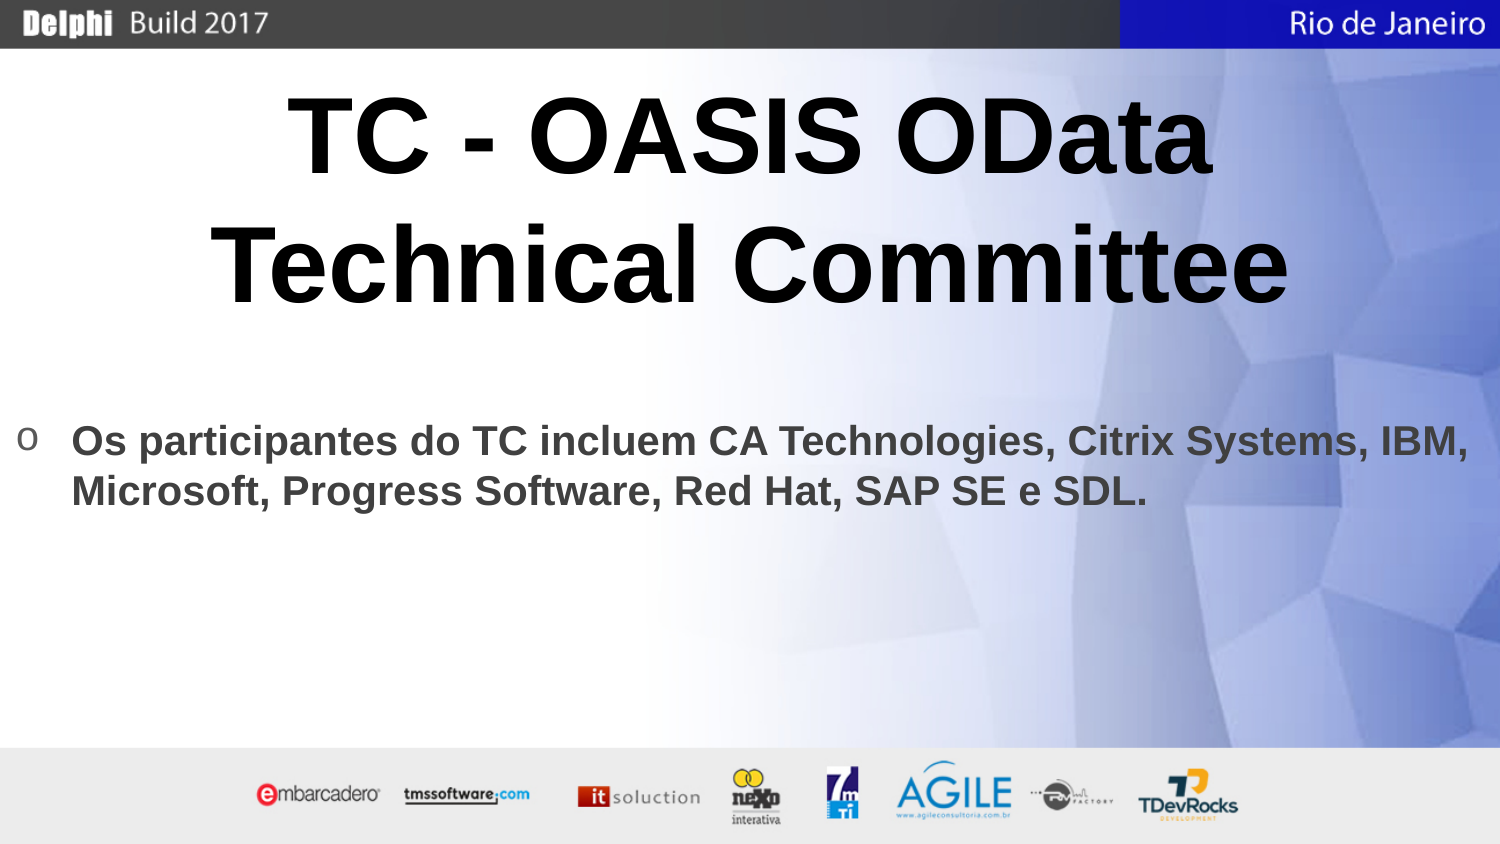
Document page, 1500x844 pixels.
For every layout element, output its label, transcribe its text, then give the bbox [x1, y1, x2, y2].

text_box Os participantes do TC incluem CA Technologies, Citrix Systems, IBM, Microsoft, Progress Software, Red Hat, SAP SE e SDL. [0, 398, 1500, 754]
picture [0, 0, 1500, 398]
picture [0, 754, 1500, 844]
text_box TC - OASIS OData Technical Committee [13, 56, 1489, 340]
